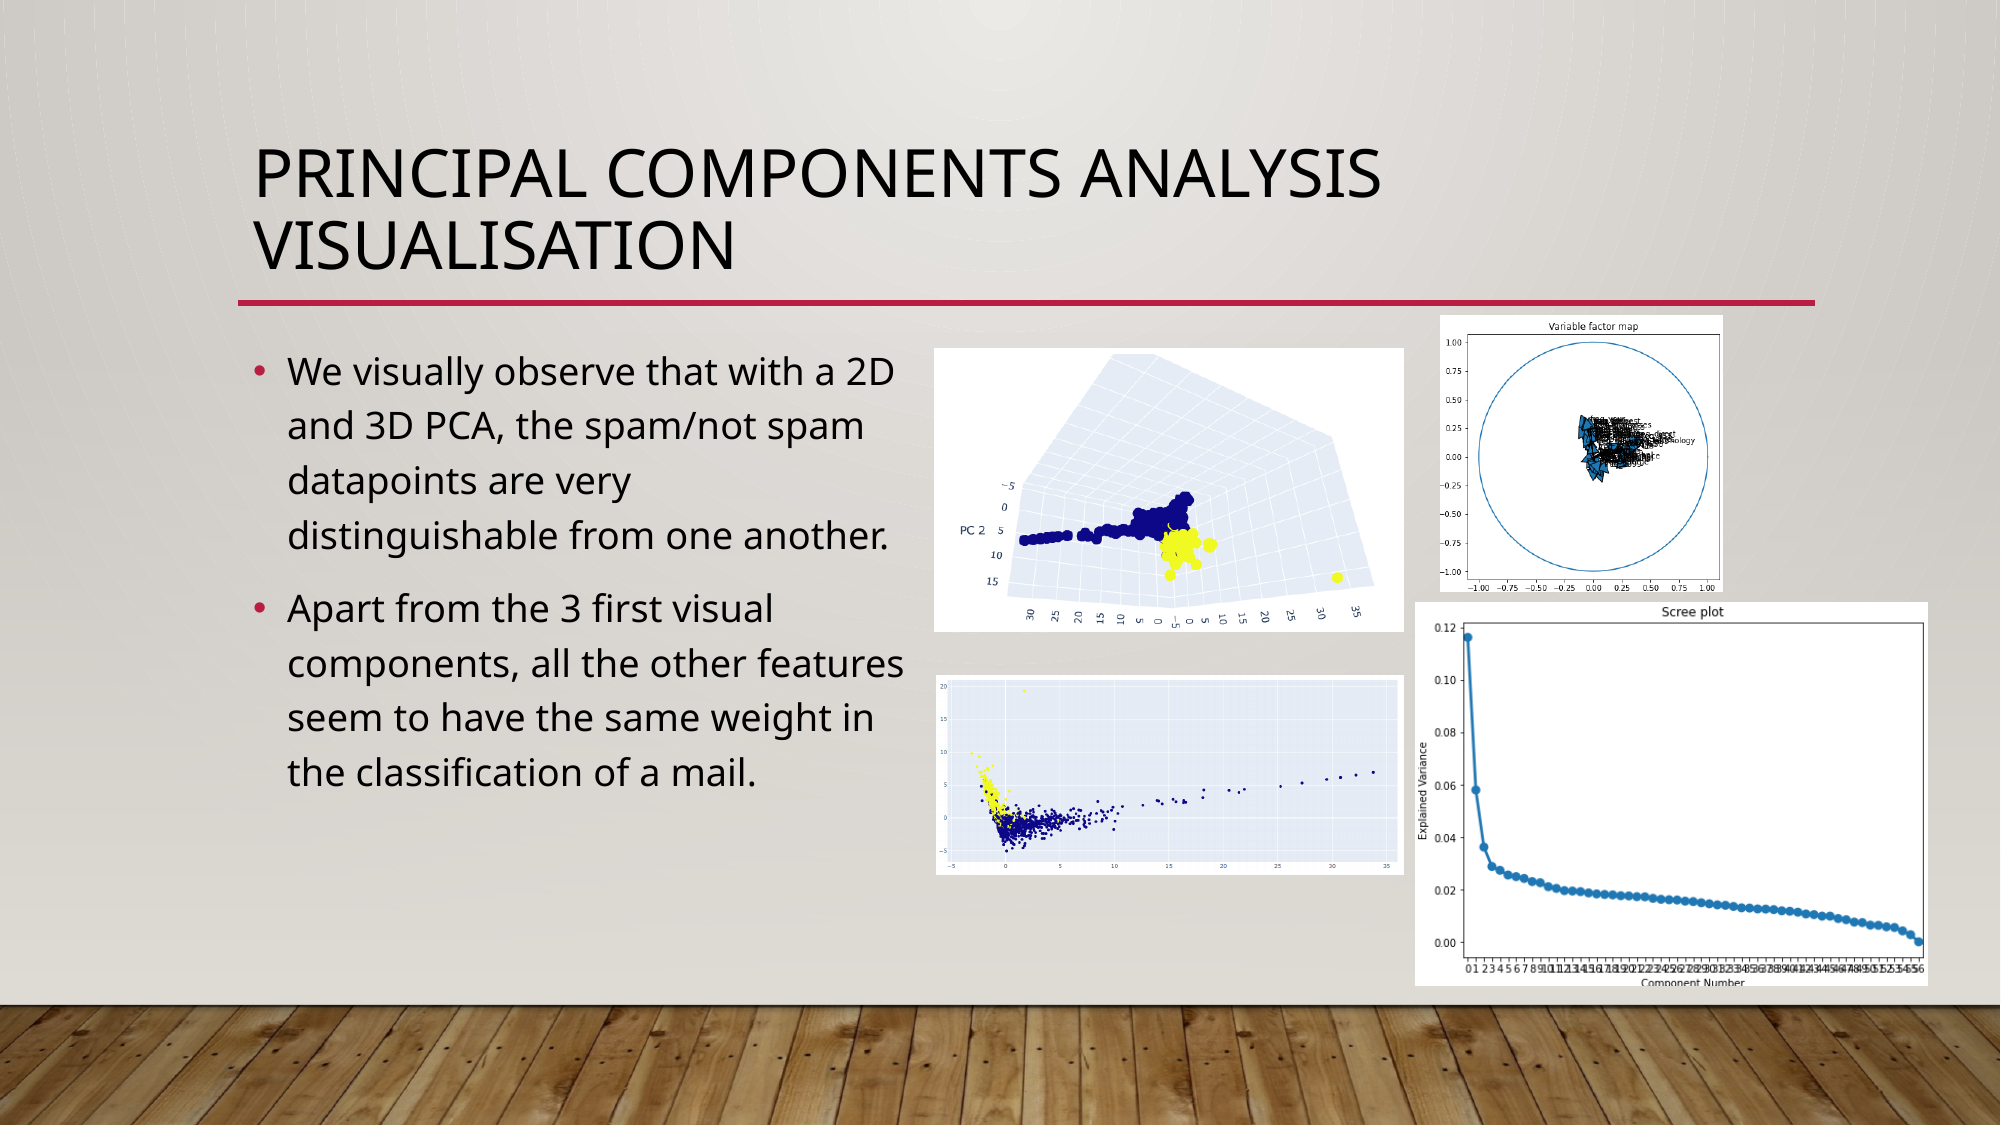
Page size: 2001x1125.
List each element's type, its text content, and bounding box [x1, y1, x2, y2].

title Principal components Analysis visualisation [238, 131, 1814, 305]
picture [936, 675, 1405, 875]
picture [0, 1005, 2000, 1125]
picture [1439, 314, 1723, 592]
list We visually observe that with a 2D and 3D PCA, the spam/not spam datapoints are very distinguishable from one another. Apart from the 3 first visual components, all the other features seem to have the same weight in the classification of a mail. [238, 330, 922, 897]
picture [933, 348, 1405, 632]
picture [1415, 602, 1928, 987]
